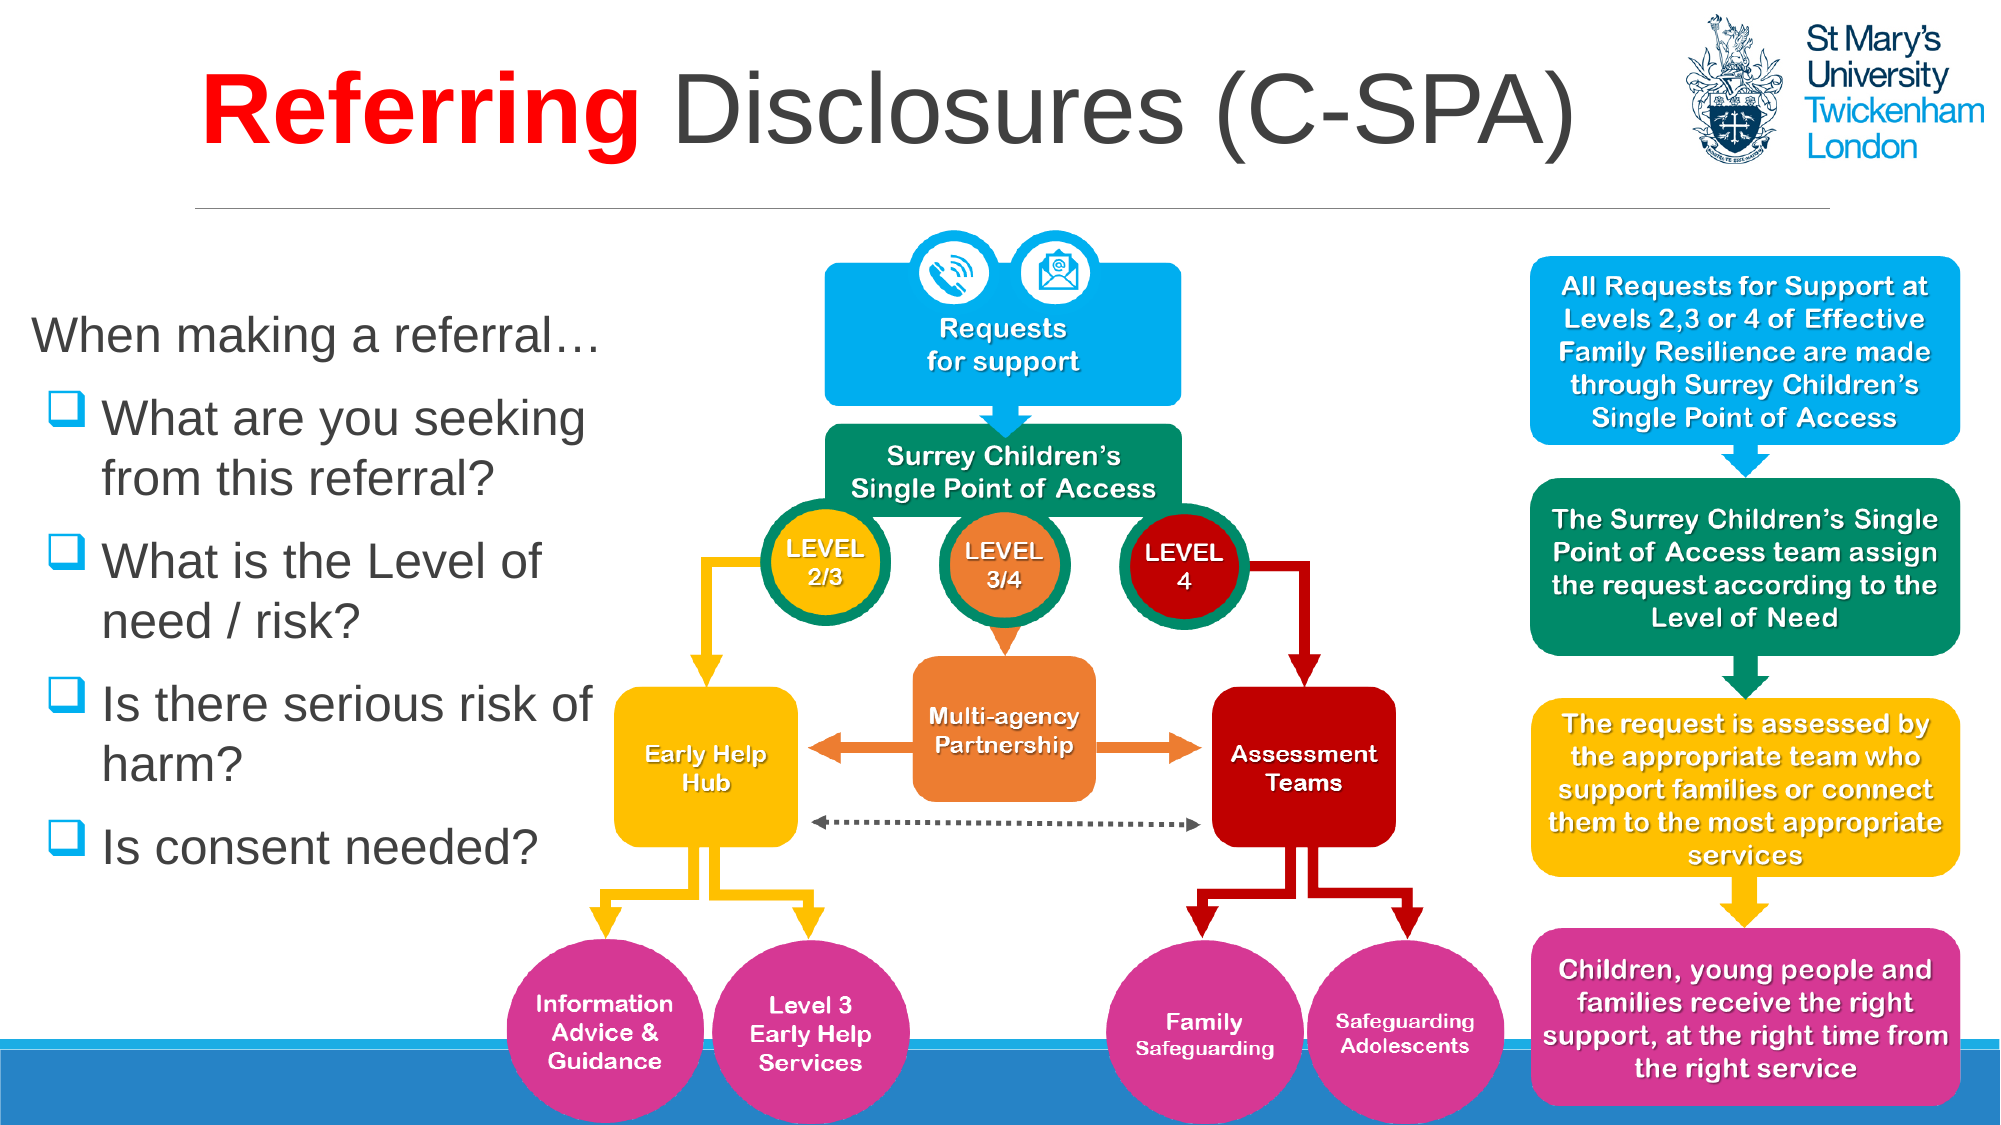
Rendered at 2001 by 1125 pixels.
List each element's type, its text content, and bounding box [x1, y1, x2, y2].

text_box When making a referral… What are you seeking from this referral? What is the Level of need / risk? Is there serious risk of harm? Is consent needed? [28, 279, 647, 958]
title Referring Disclosures (C-SPA) [198, 0, 1640, 164]
text_box [506, 230, 1977, 1124]
picture [1685, 14, 1984, 165]
